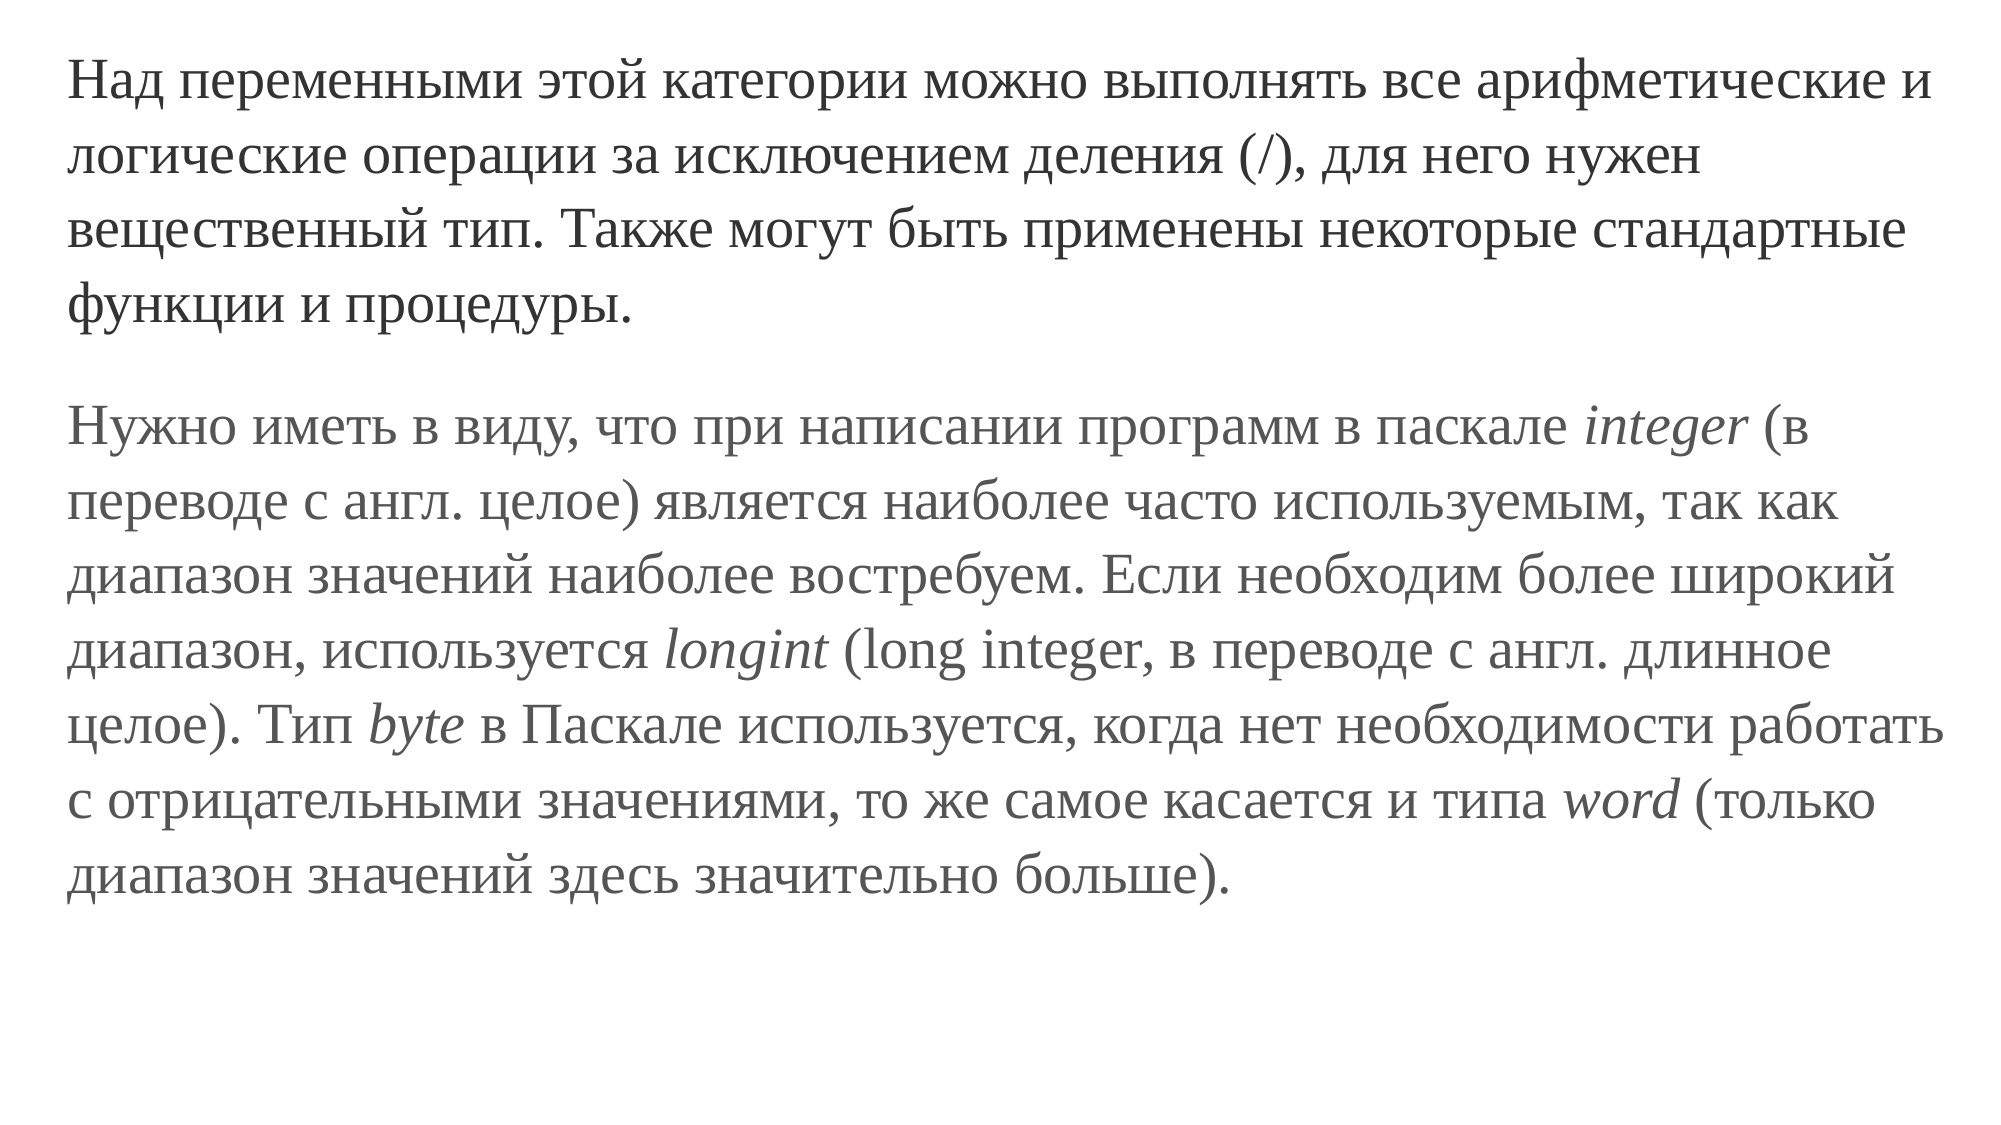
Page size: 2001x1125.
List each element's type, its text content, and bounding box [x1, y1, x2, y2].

text_box Над переменными этой категории можно выполнять все арифметические и логические операции за исключением деления (/), для него нужен вещественный тип. Также могут быть применены некоторые стандартные функции и процедуры. Нужно иметь в виду, что при написании программ в паскале integer (в переводе с англ. целое) является наиболее часто используемым, так как диапазон значений наиболее востребуем. Если необходим более широкий диапазон, используется longint (long integer, в переводе с англ. длинное целое). Тип byte в Паскале используется, когда нет необходимости работать с отрицательными значениями, то же самое касается и типа word (только диапазон значений здесь значительно больше). [52, 27, 1967, 913]
